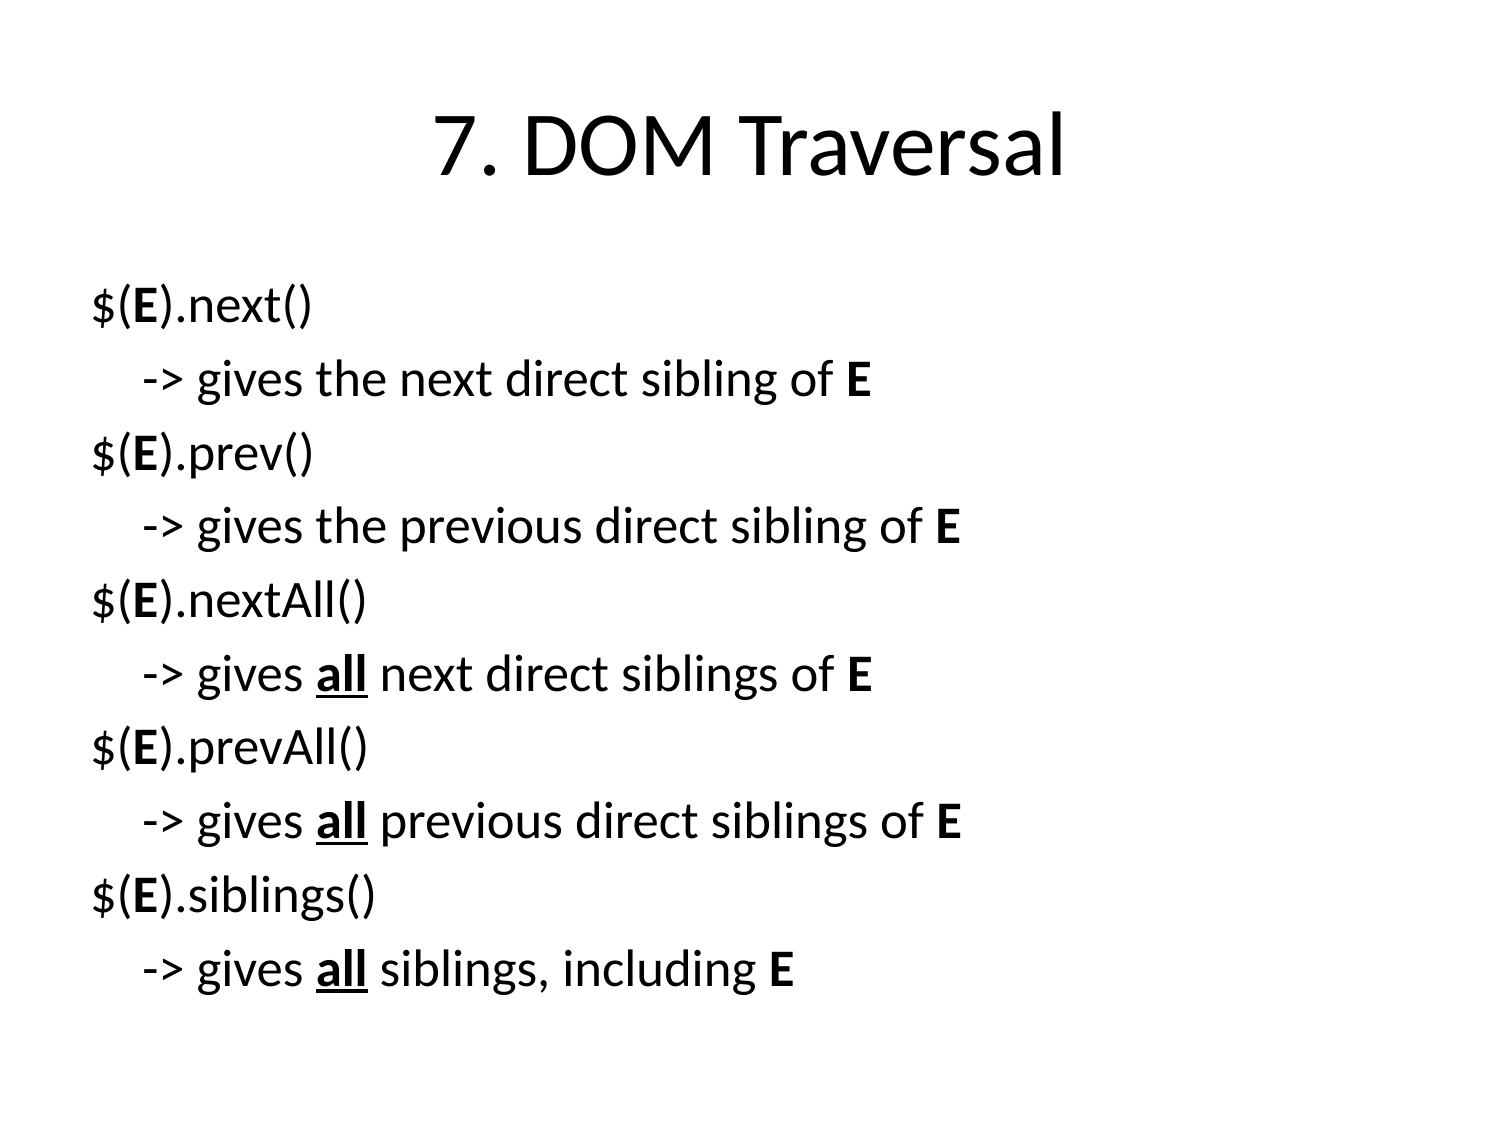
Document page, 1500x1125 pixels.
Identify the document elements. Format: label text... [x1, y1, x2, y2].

list $(E).next() -> gives the next direct sibling of E $(E).prev() -> gives the previous direct sibling of E $(E).nextAll() -> gives all next direct siblings of E $(E).prevAll() -> gives all previous direct siblings of E $(E).siblings() -> gives all siblings, including E [75, 262, 1425, 1005]
title 7. DOM Traversal [75, 45, 1425, 233]
